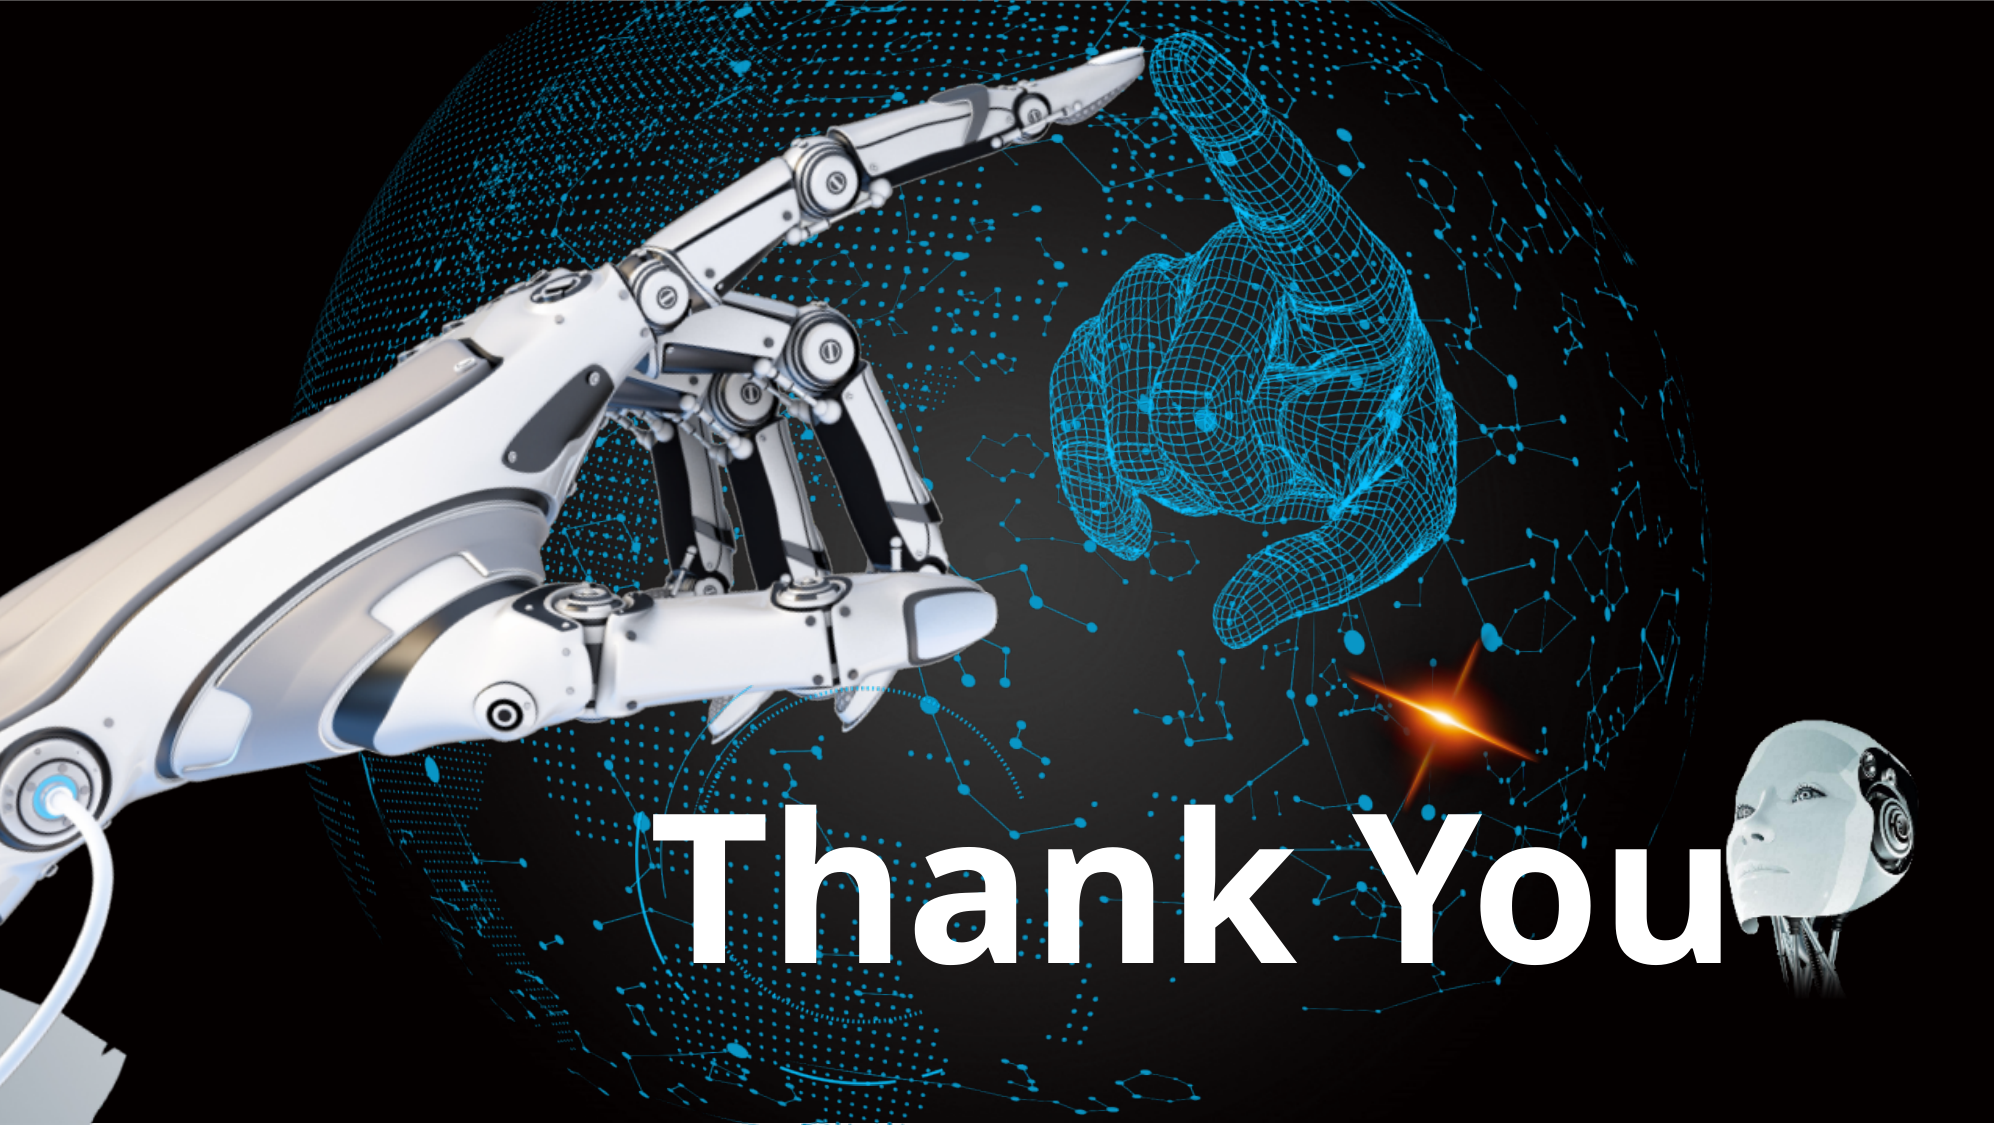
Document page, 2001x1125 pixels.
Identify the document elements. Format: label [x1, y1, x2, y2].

text_box [593, 652, 1990, 1087]
text_box [1172, 479, 1712, 652]
picture [0, 0, 1992, 1125]
